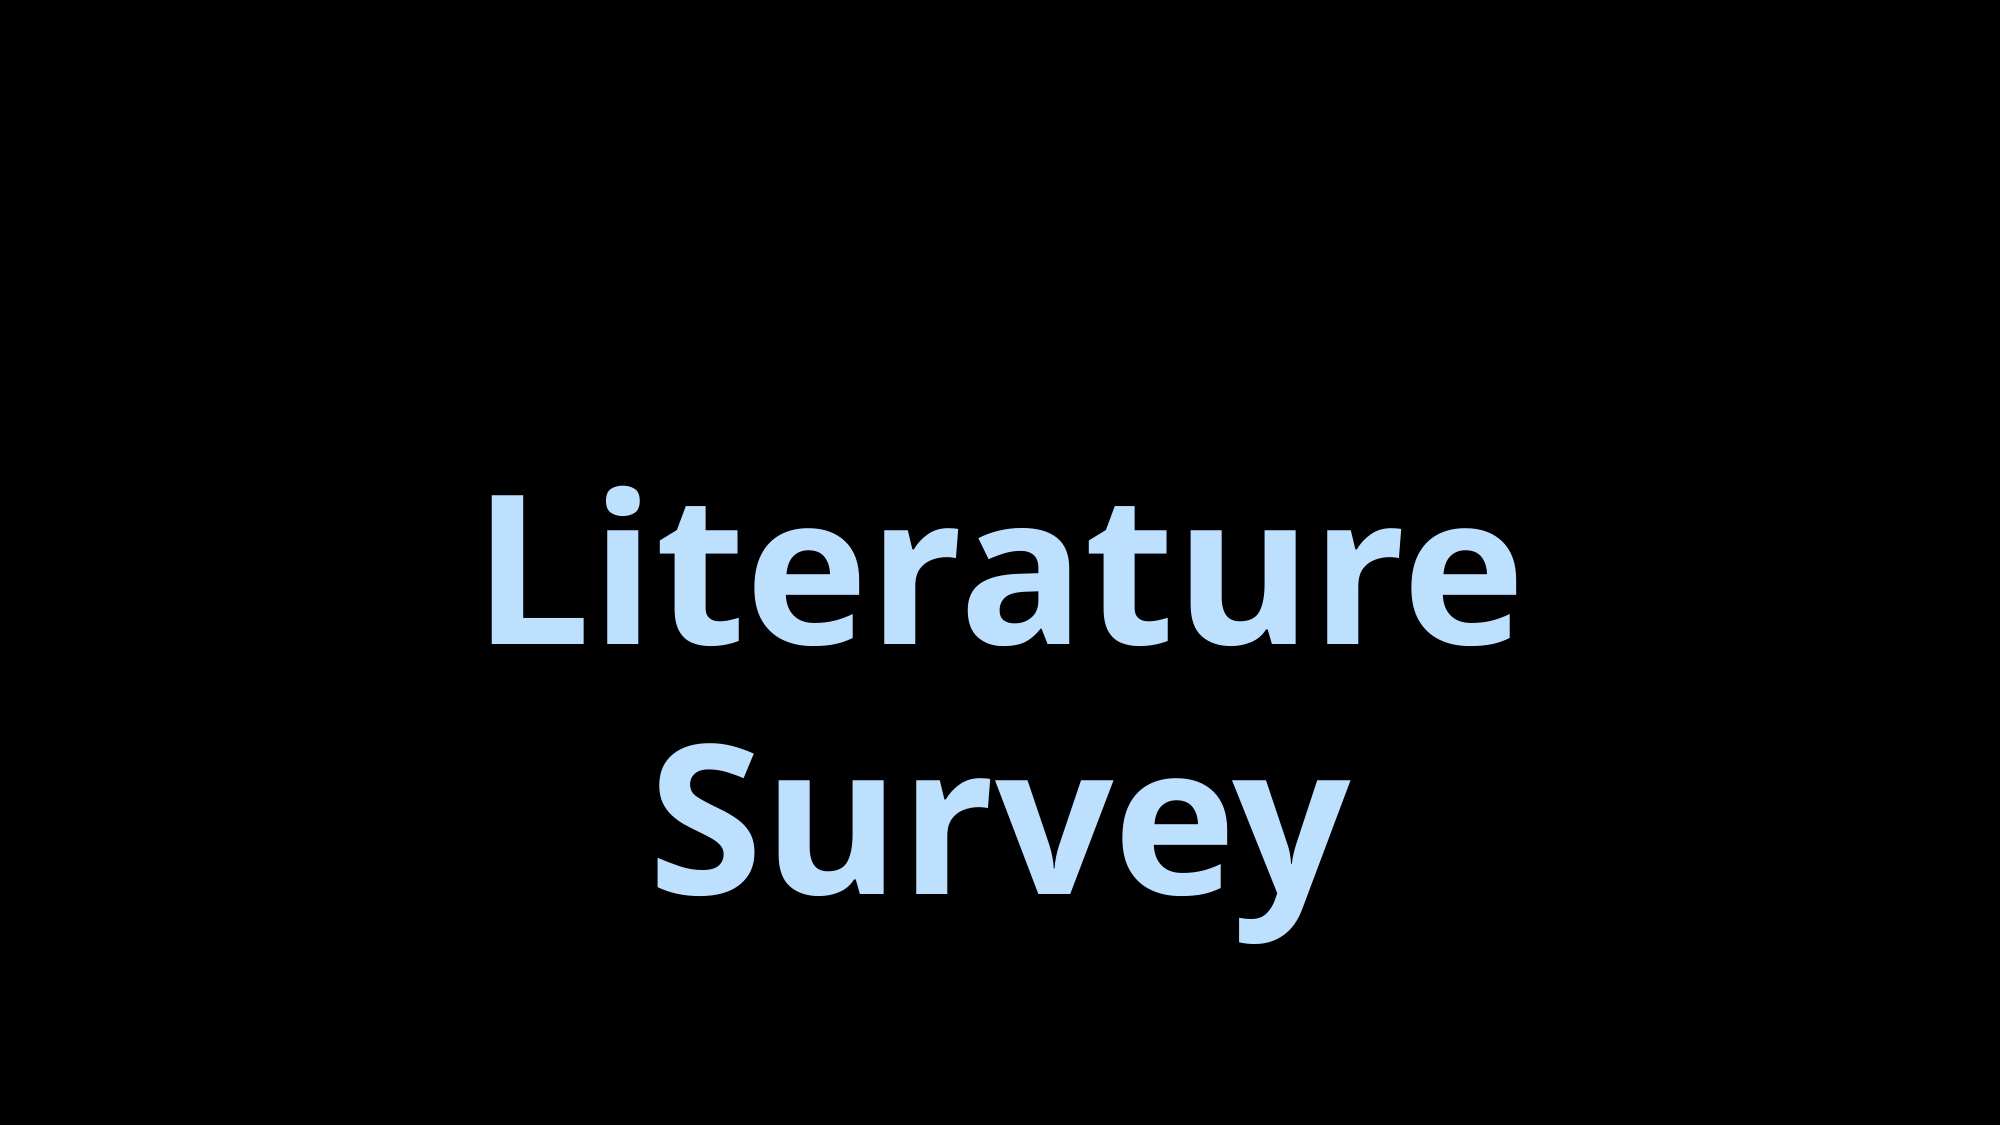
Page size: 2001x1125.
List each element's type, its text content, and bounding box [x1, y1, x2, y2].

text_box Literature Survey [191, 428, 1809, 944]
